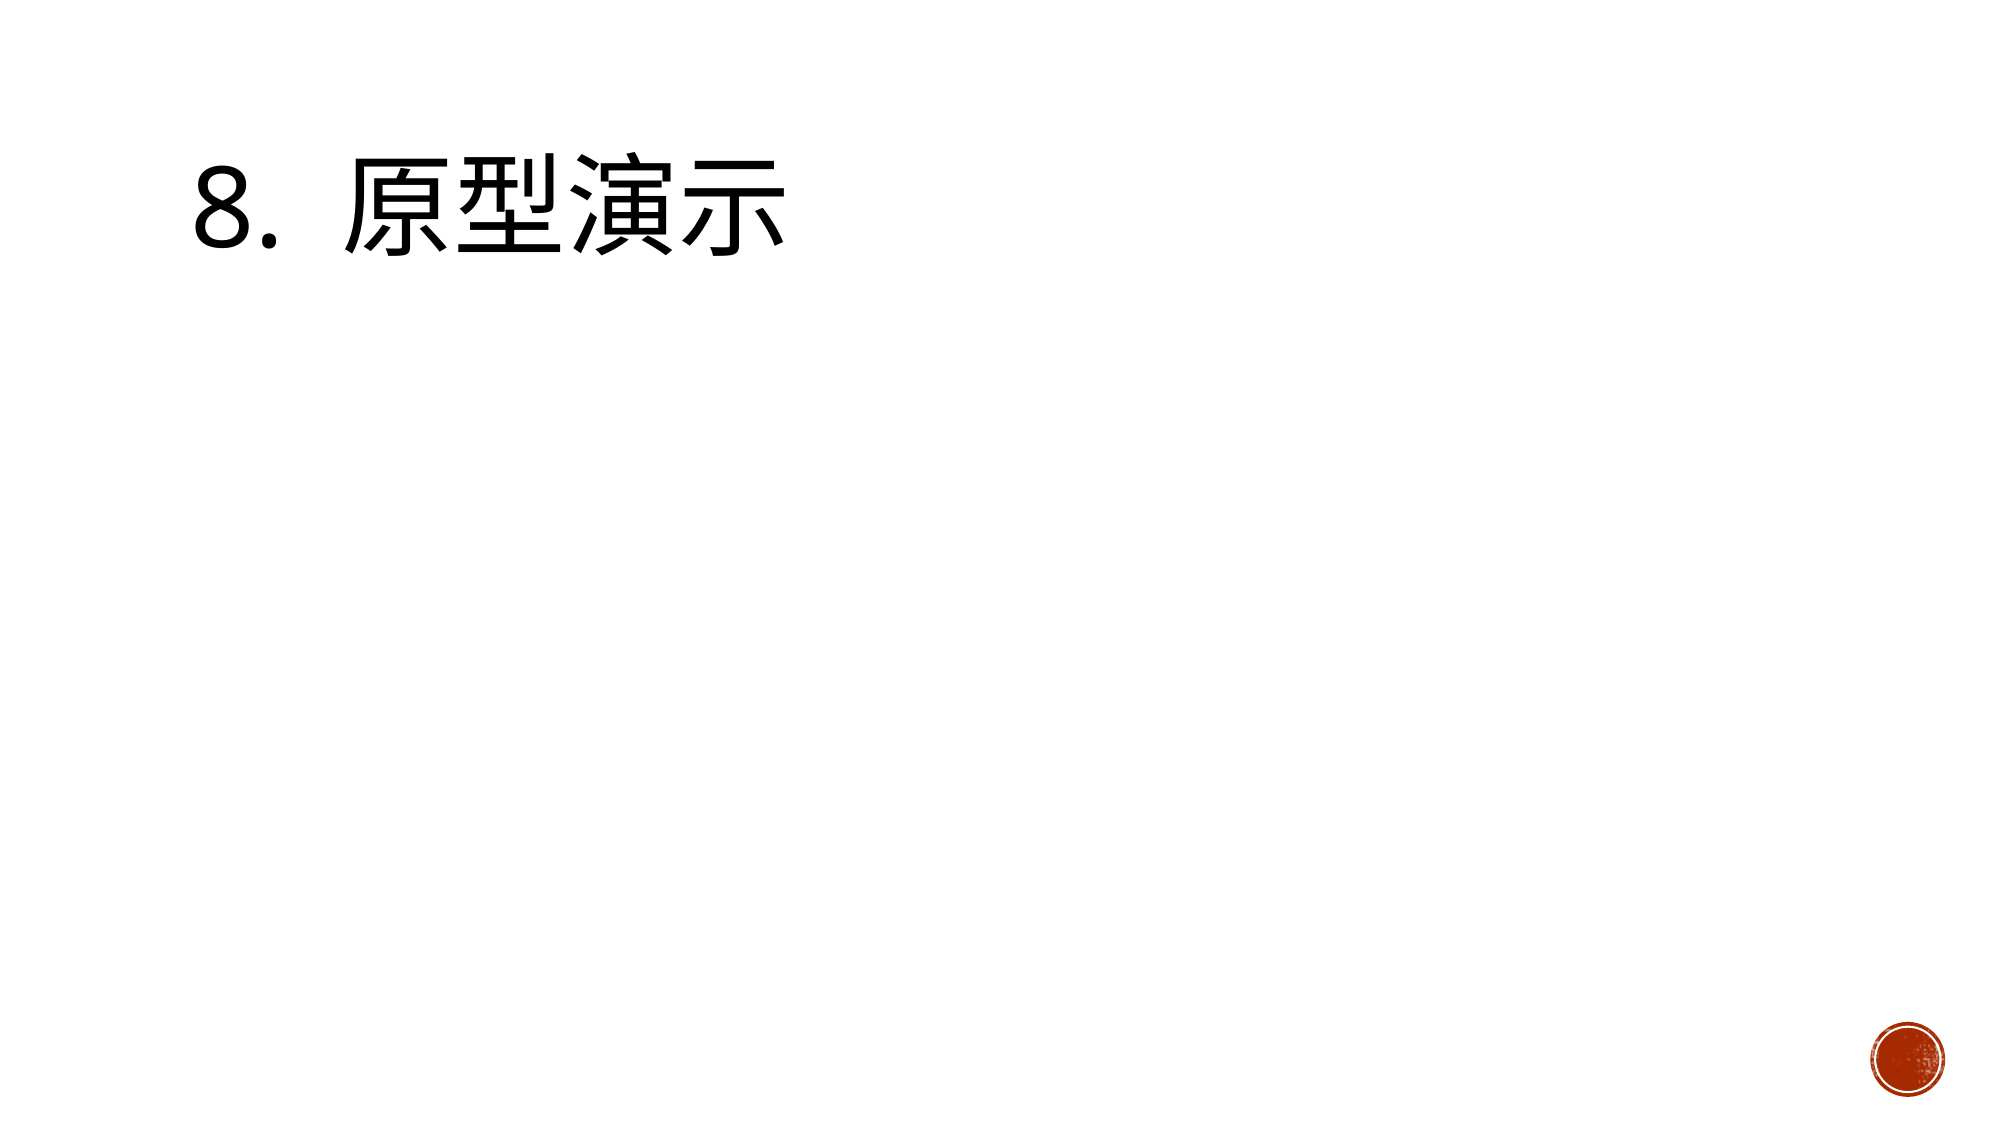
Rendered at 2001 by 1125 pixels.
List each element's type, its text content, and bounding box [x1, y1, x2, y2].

title 8. 原型演示 [175, 79, 1826, 344]
